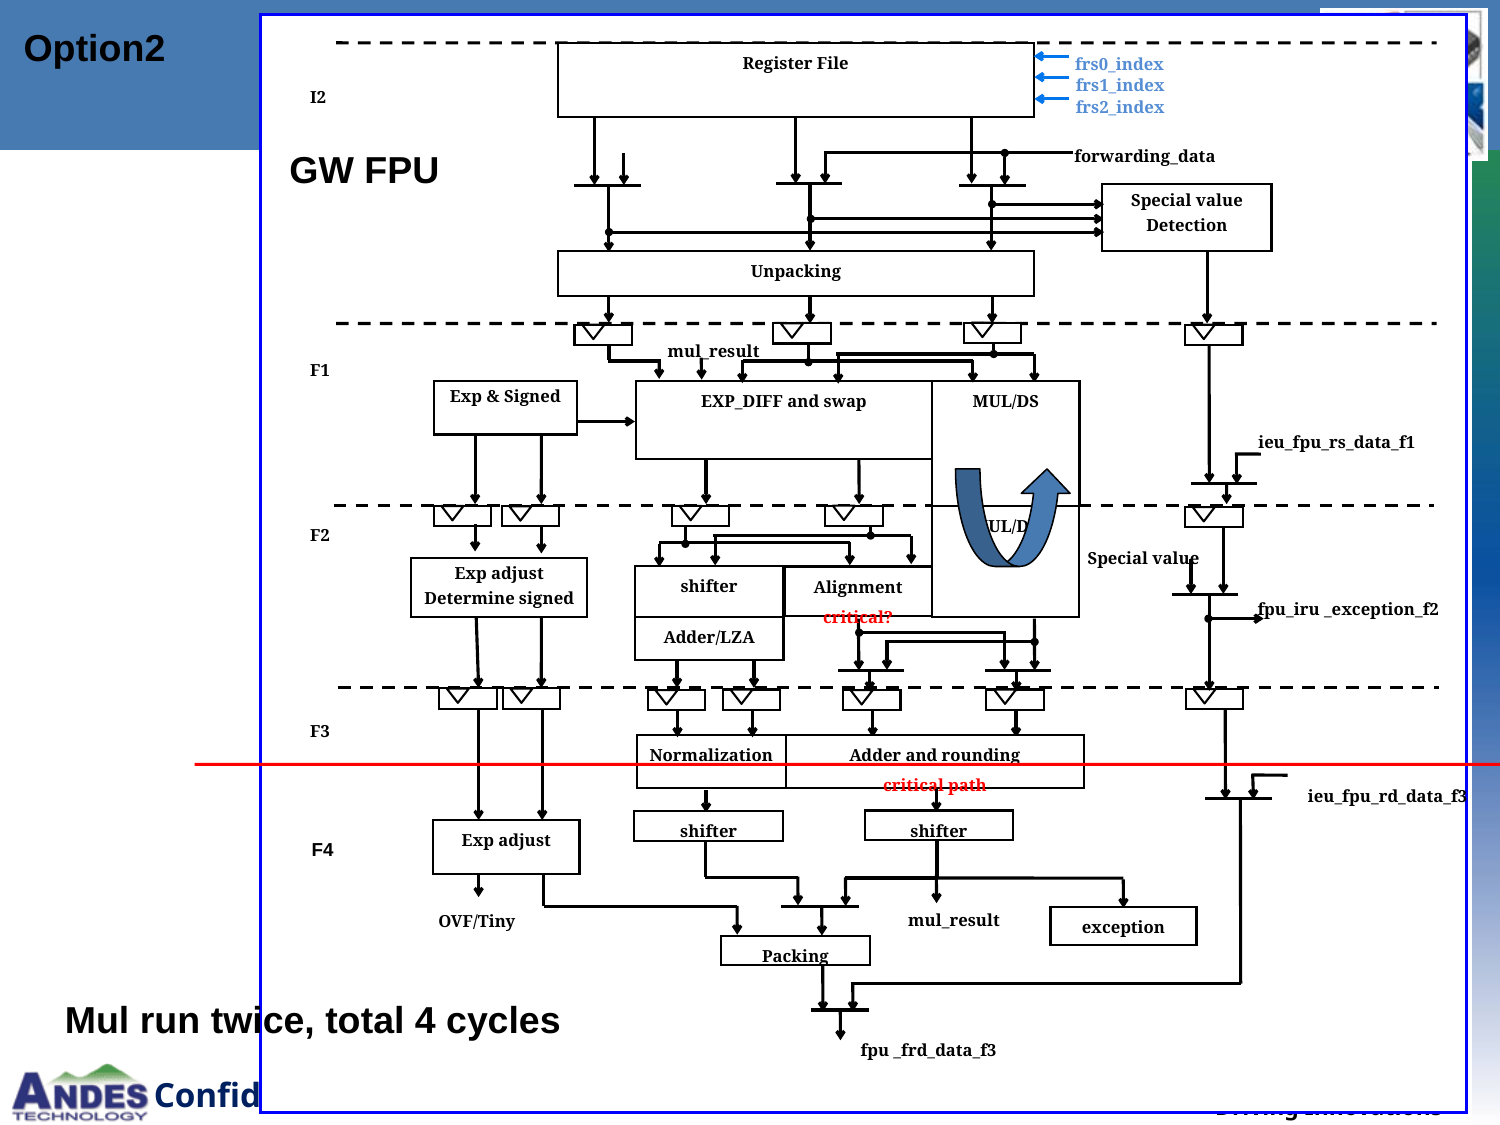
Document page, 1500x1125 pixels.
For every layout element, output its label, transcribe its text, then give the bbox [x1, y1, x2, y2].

text_box Option2 [8, 16, 219, 76]
picture [0, 1063, 163, 1123]
picture [1320, 8, 1500, 762]
text_box Mul run twice, total 4 cycles [50, 988, 256, 1049]
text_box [260, 13, 1483, 763]
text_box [260, 773, 1483, 1113]
picture [1472, 766, 1500, 1125]
